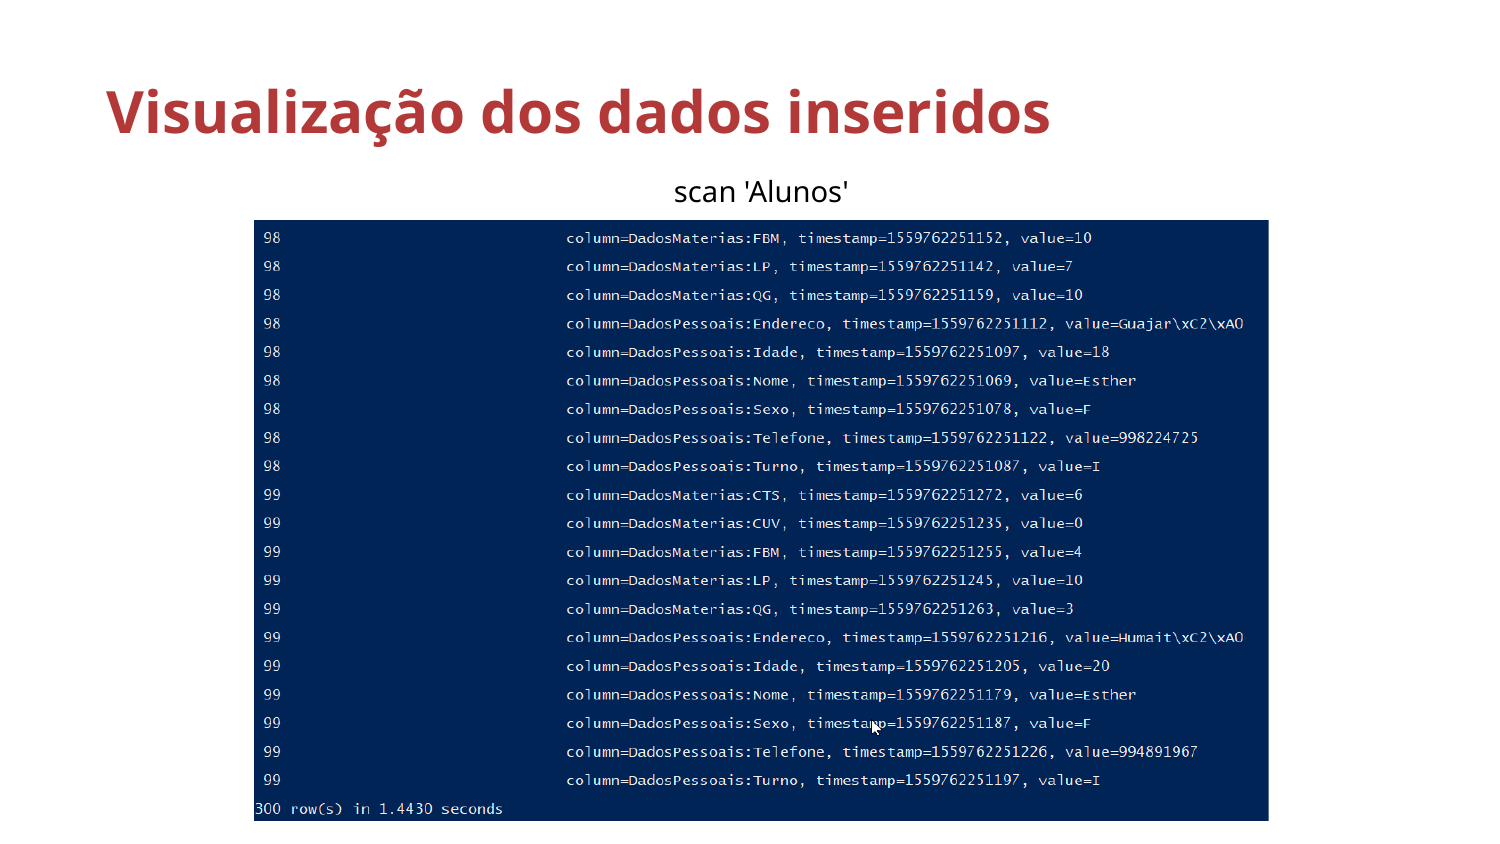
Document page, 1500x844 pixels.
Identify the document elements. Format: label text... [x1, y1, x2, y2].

picture [253, 220, 1269, 821]
title Visualização dos dados inseridos [91, 60, 1368, 159]
text_box scan 'Alunos' [100, 158, 1423, 245]
